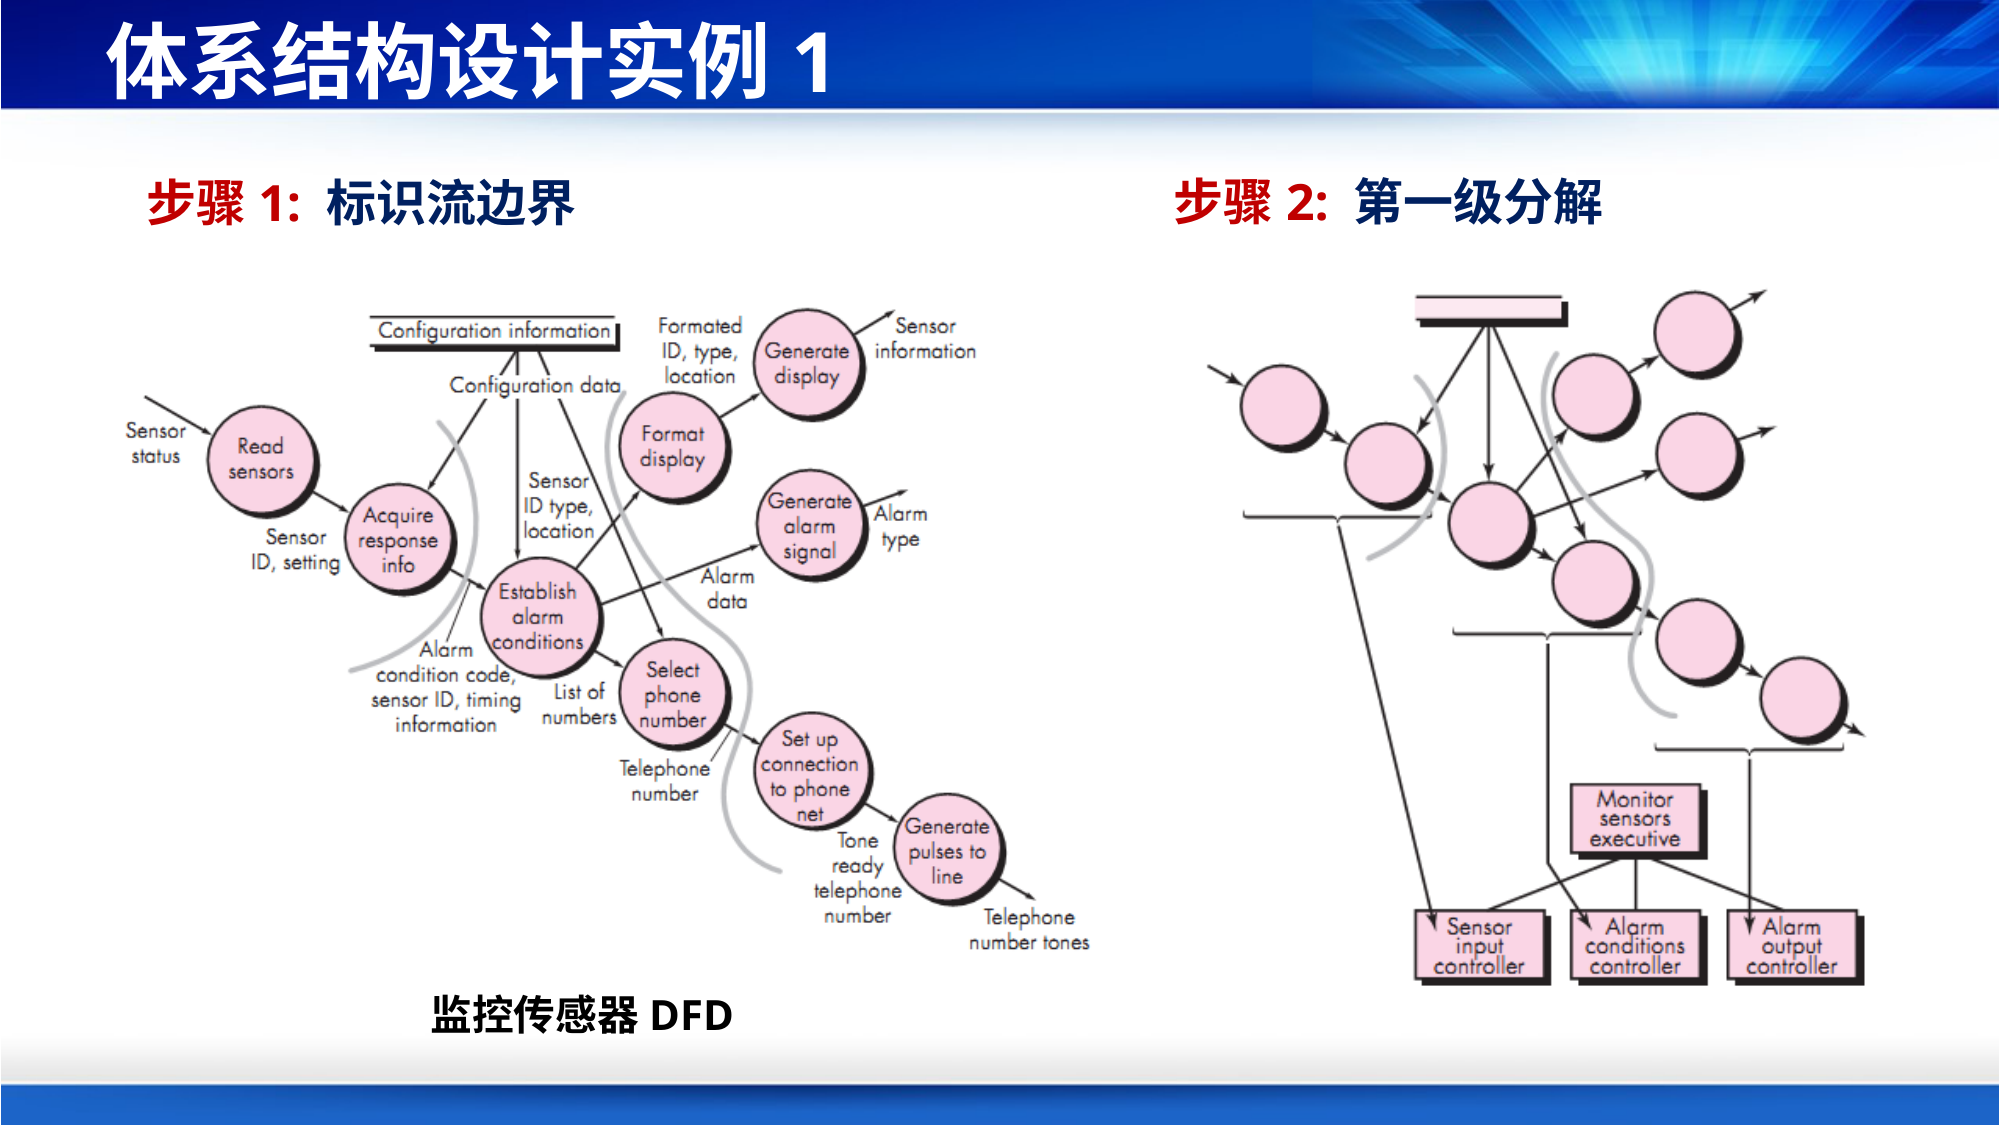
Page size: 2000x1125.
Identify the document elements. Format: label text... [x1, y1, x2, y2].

text_box 步骤2: 第一级分解 [1159, 163, 2000, 239]
text_box 监控传感器DFD [415, 981, 841, 1047]
title 体系结构设计实例1 [90, 1, 1880, 118]
picture [1, 0, 1999, 1125]
text_box 步骤1: 标识流边界 [131, 164, 605, 239]
